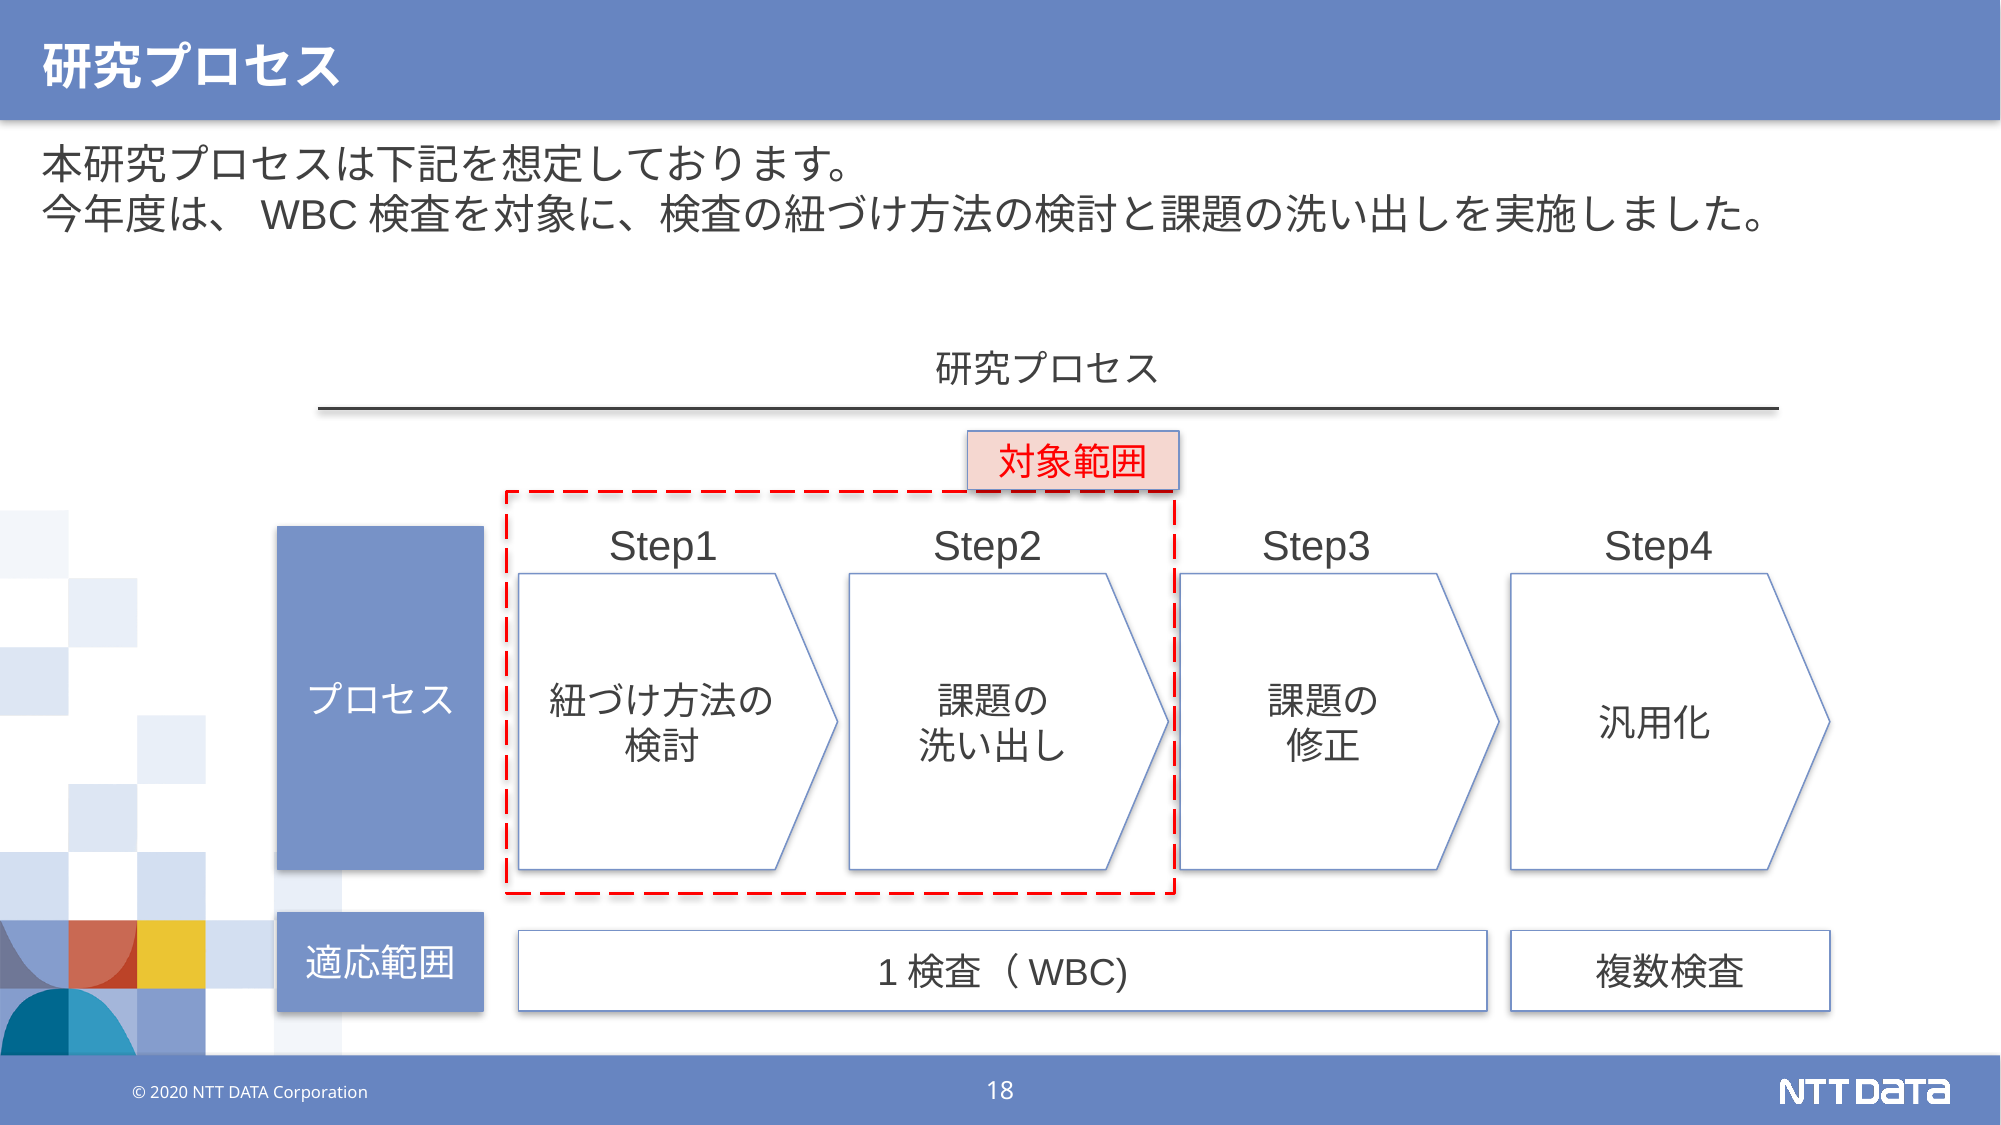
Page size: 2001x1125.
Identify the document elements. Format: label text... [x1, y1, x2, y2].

text_box [506, 491, 1176, 894]
text_box プロセス [277, 526, 484, 870]
text_box 1検査（WBC) [518, 930, 1488, 1012]
picture [0, 510, 342, 1055]
text_box 対象範囲 [967, 430, 1180, 490]
text_box 適応範囲 [277, 912, 484, 1012]
text_box Step4 [1589, 511, 1728, 577]
text_box 研究プロセス [317, 338, 1779, 398]
title 研究プロセス [28, 0, 1972, 119]
text_box 課題の 修正 [1179, 572, 1500, 871]
picture [1767, 1066, 1962, 1116]
text_box 本研究プロセスは下記を想定しております。 今年度は、WBC検査を対象に、検査の紐づけ方法の検討と課題の洗い出しを実施しました。 [27, 130, 1972, 245]
text_box 複数検査 [1510, 930, 1831, 1012]
text_box Step3 [1247, 511, 1386, 577]
text_box 汎用化 [1510, 572, 1831, 871]
